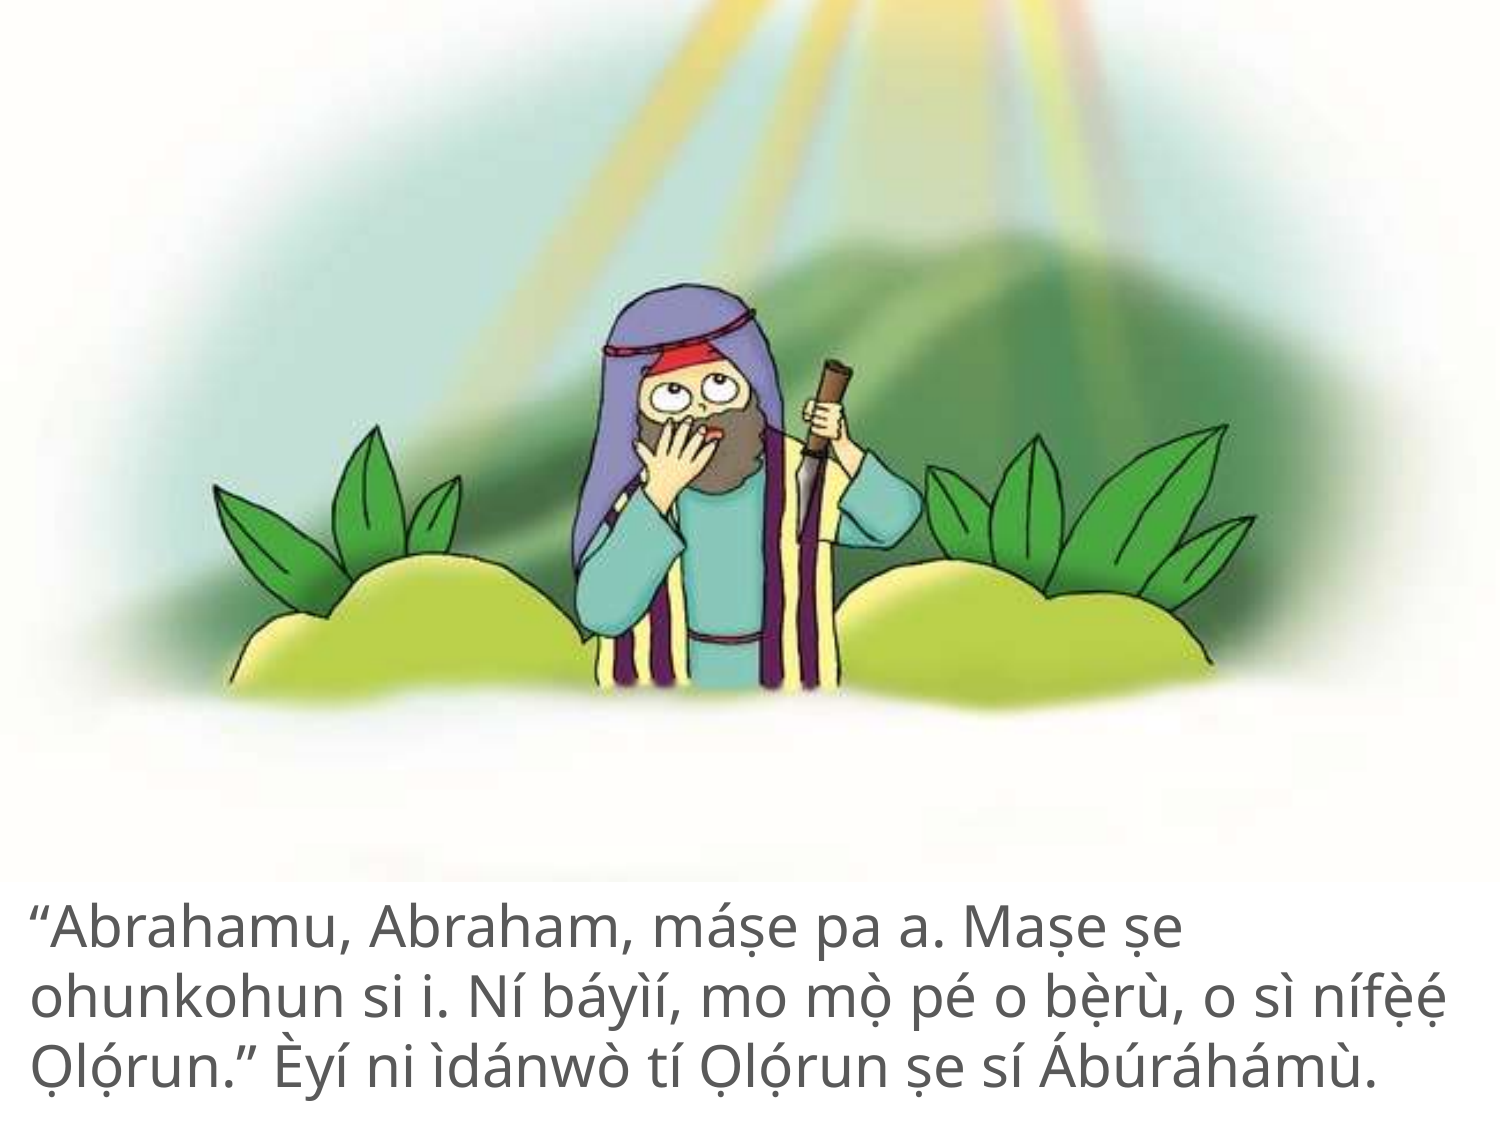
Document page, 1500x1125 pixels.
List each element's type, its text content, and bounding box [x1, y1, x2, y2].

picture [0, 0, 1500, 882]
text_box “Abrahamu, Abraham, máṣe pa a. Maṣe ṣe ohunkohun si i. Ní báyìí, mo mọ̀ pé o bẹ̀rù, o sì nífẹ̀ẹ́ Ọlọ́run.” Èyí ni ìdánwò tí Ọlọ́run ṣe sí Ábúráhámù. [14, 889, 1500, 1107]
